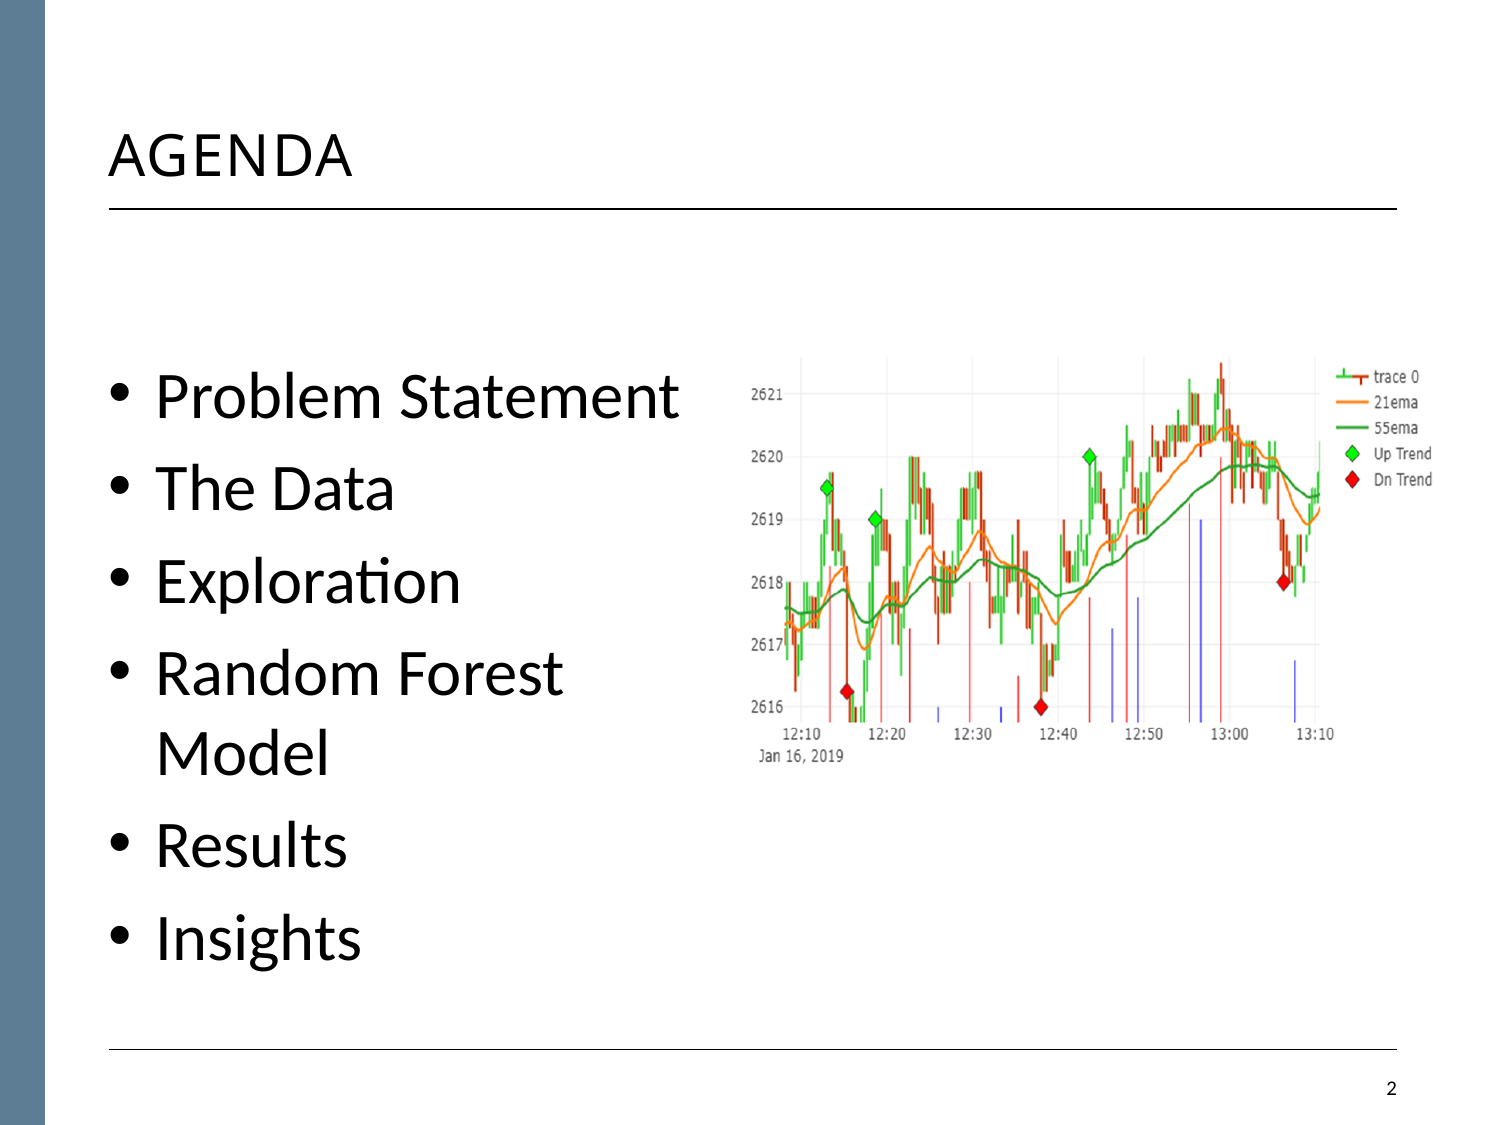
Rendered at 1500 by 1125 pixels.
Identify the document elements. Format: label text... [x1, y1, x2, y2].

picture [697, 221, 1451, 831]
slide_number 1 [1321, 1050, 1397, 1125]
list Problem Statement The Data Exploration Random Forest Model Results Insights [108, 258, 698, 1018]
title Agenda [108, 28, 1397, 190]
